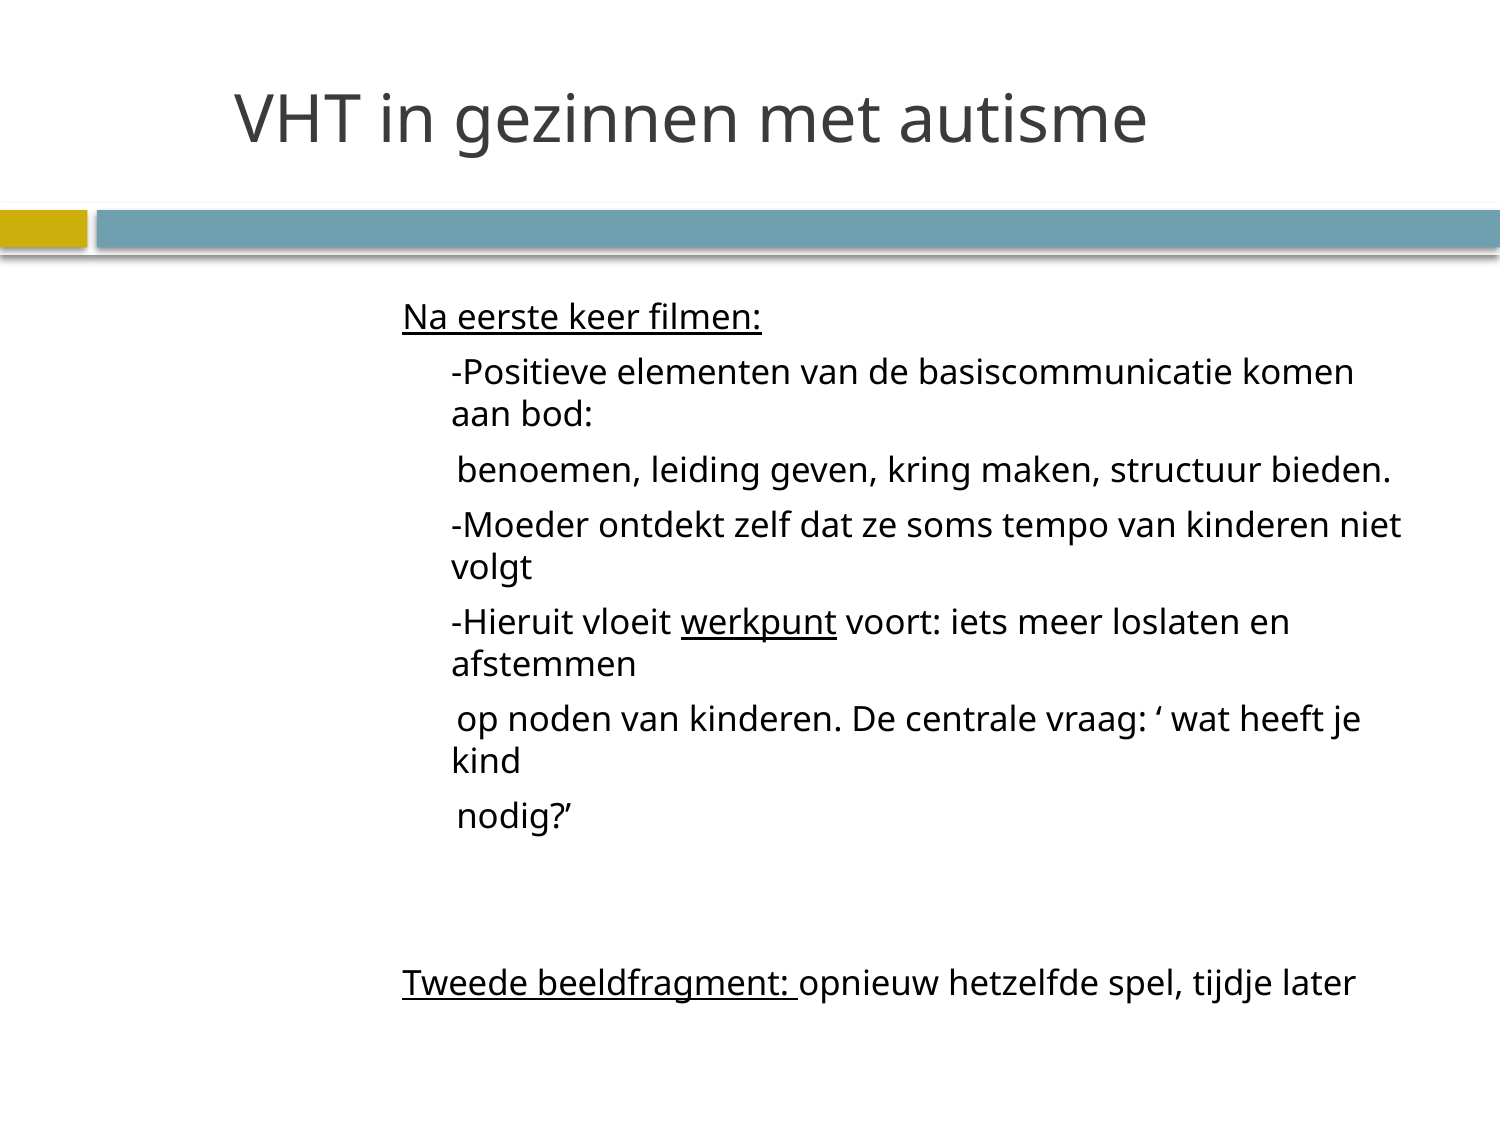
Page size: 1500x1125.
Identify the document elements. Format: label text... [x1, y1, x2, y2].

title VHT in gezinnen met autisme [99, 44, 1425, 188]
list Na eerste keer filmen: -Positieve elementen van de basiscommunicatie komen aan bod: benoemen, leiding geven, kring maken, structuur bieden. -Moeder ontdekt zelf dat ze soms tempo van kinderen niet volgt -Hieruit vloeit werkpunt voort: iets meer loslaten en afstemmen op noden van kinderen. De centrale vraag: ‘ wat heeft je kind nodig?’ Tweede beeldfragment: opnieuw hetzelfde spel, tijdje later [387, 287, 1438, 1013]
